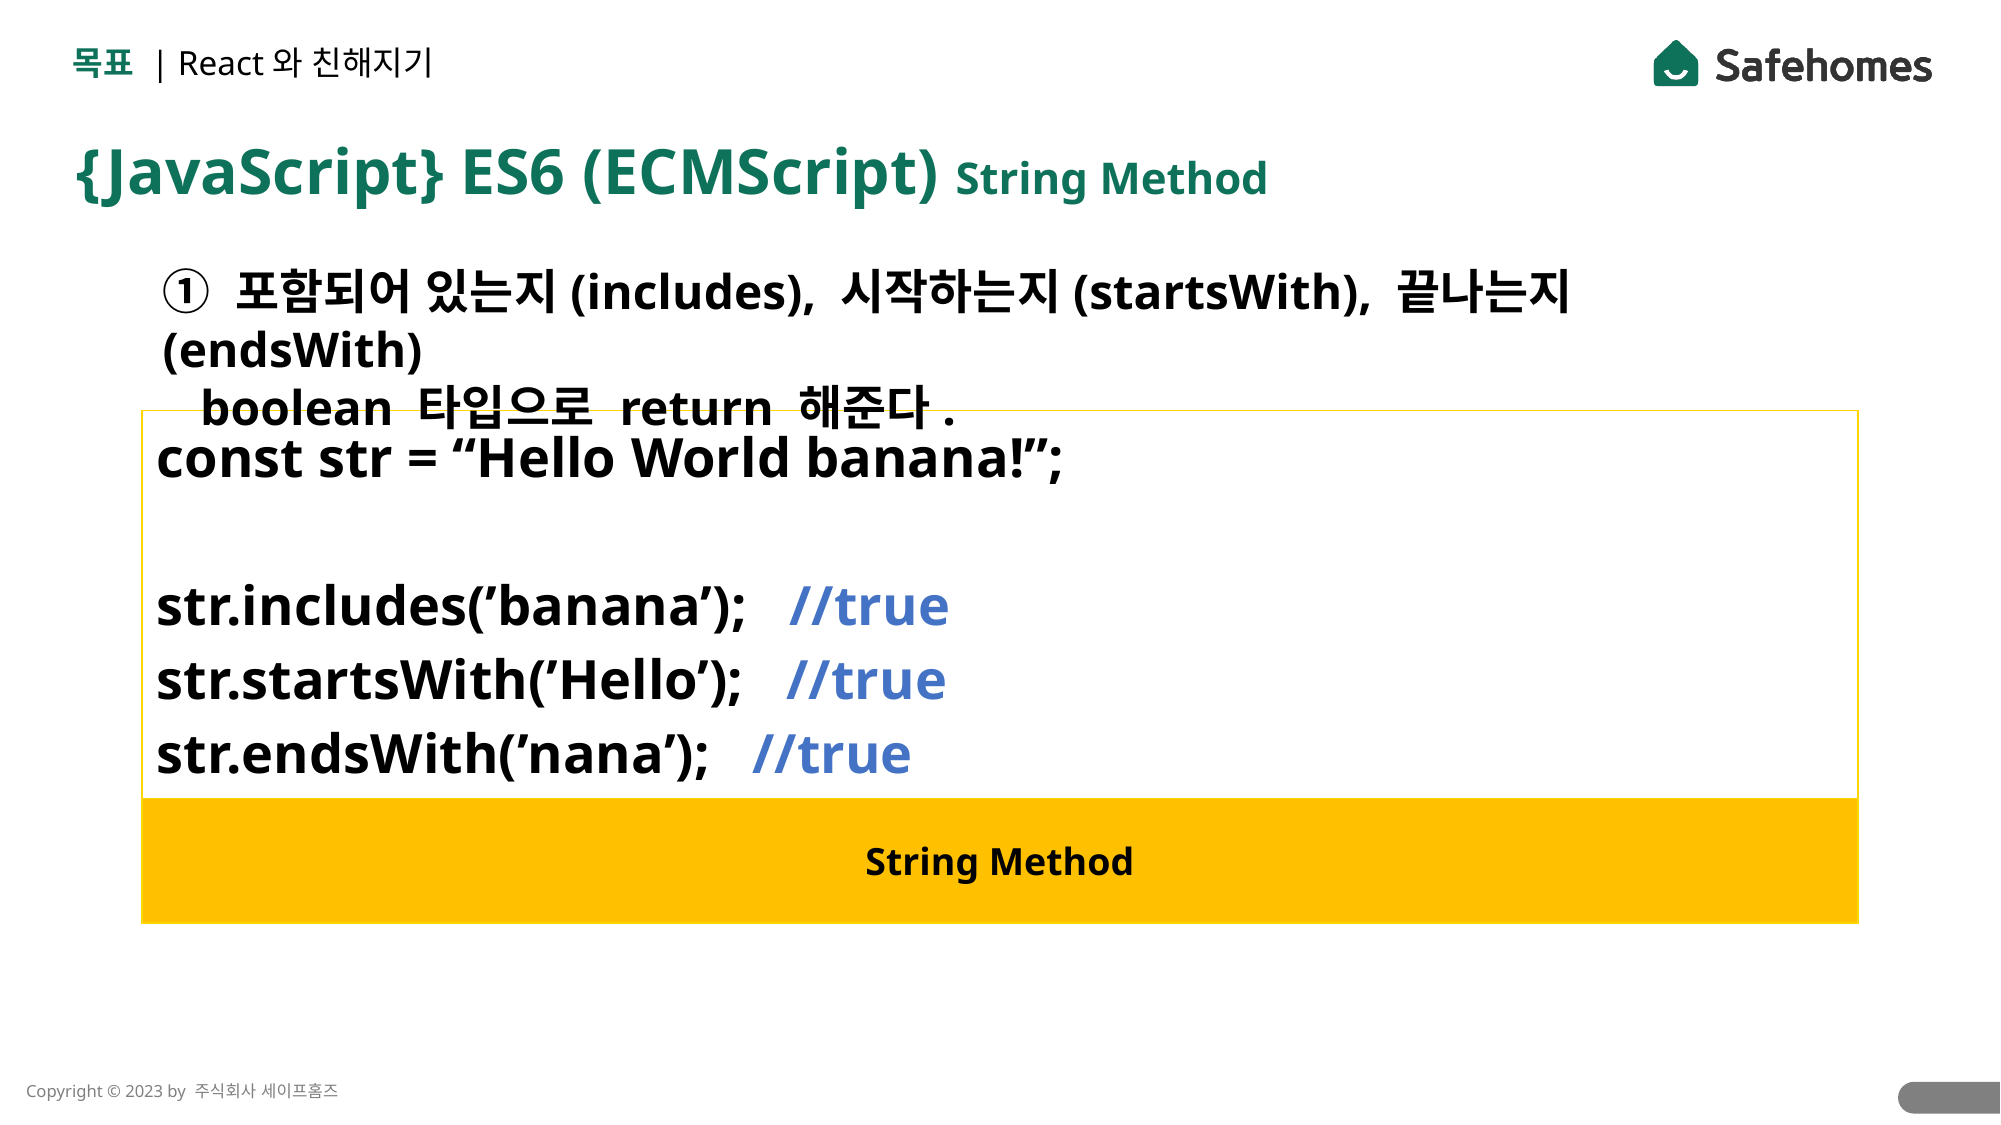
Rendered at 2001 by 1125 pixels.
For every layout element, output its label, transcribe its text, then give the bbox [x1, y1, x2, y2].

picture [1648, 35, 1932, 91]
table_cell String Method [143, 799, 1857, 922]
table_header const str = “Hello World banana!”; str.includes(’banana’); //true str.startsWith(’Hello’); //true str.endsWith(’nana’); //true [143, 411, 1857, 798]
text_box ① 포함되어 있는지(includes), 시작하는지(startsWith), 끝나는지(endsWith) boolean 타입으로 return 해준다. [147, 254, 1818, 442]
text_box {JavaScript} ES6 (ECMScript) String Method [61, 124, 1814, 215]
